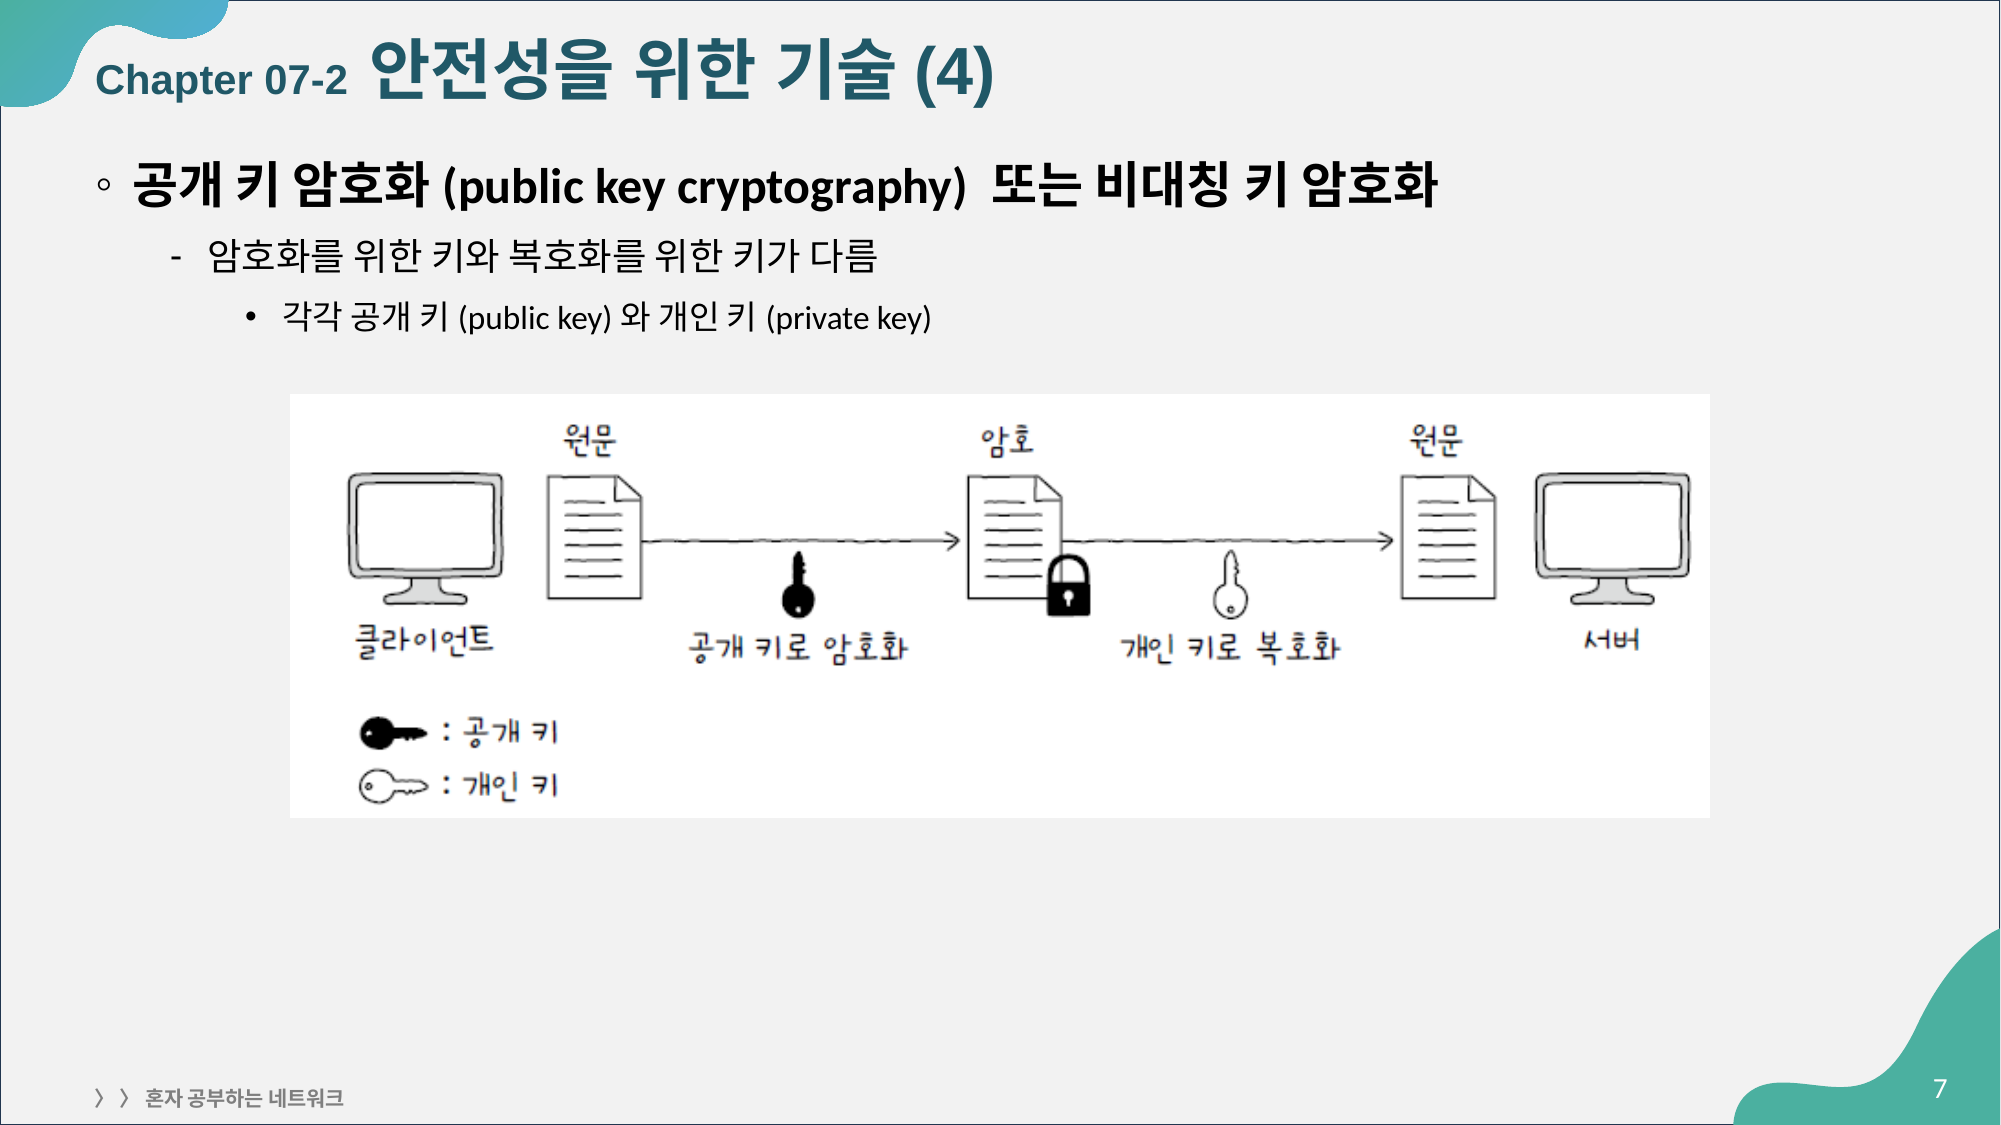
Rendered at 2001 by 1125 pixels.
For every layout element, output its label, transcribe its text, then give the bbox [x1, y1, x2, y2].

list 공개 키 암호화(public key cryptography) 또는 비대칭 키 암호화 암호화를 위한 키와 복호화를 위한 키가 다름 각각 공개 키(public key)와 개인 키(private key) [79, 133, 1931, 1079]
title Chapter 07-2 안전성을 위한 기술(4) [79, 17, 1931, 128]
slide_number ‹#› [1917, 1061, 1984, 1122]
footer 〉 〉 혼자 공부하는 네트워크 [79, 1078, 755, 1114]
picture [290, 394, 1710, 818]
